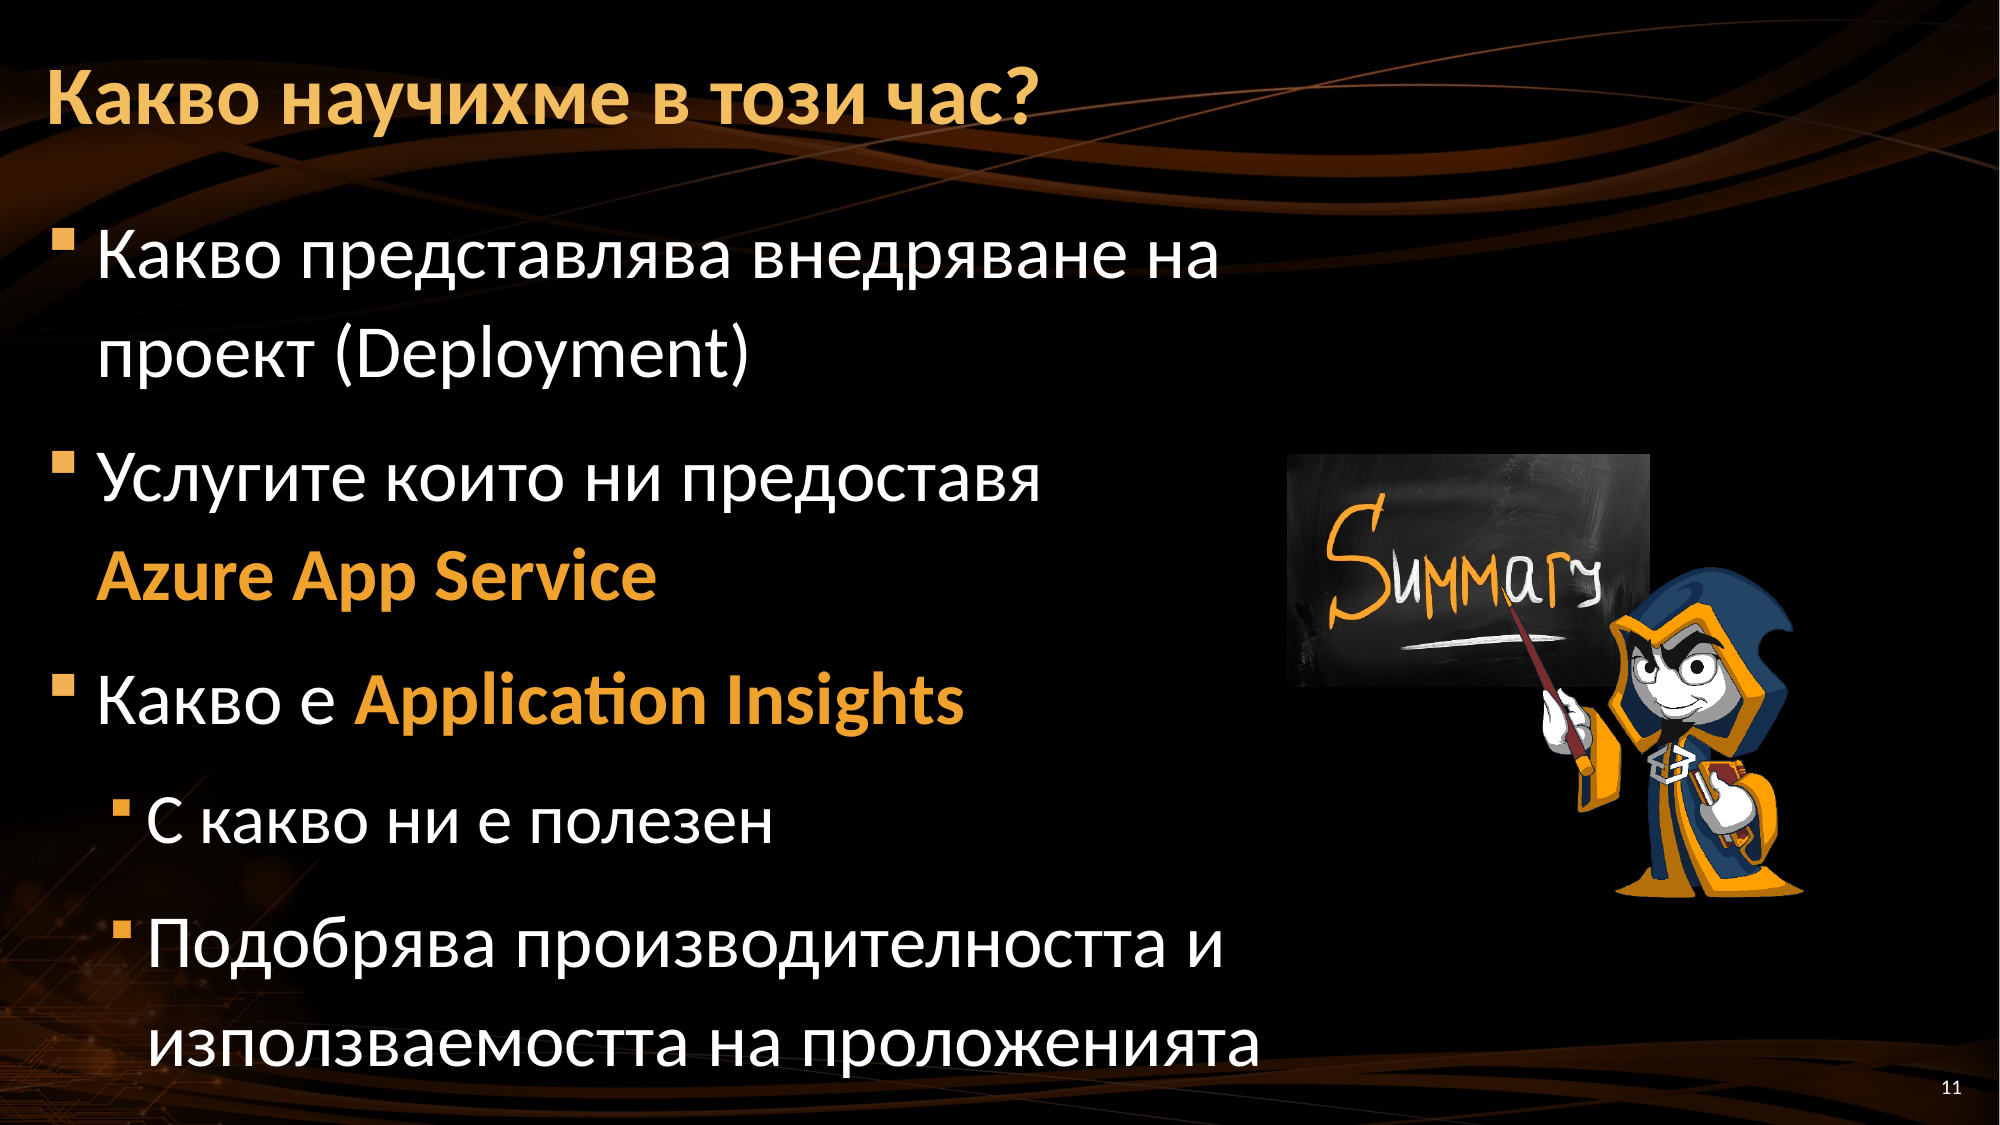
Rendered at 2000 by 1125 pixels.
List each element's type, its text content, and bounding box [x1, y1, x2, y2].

picture [0, 0, 2000, 1125]
list Какво представлява внедряване на проект (Deployment) Услугите които ни предоставя Azure App Service Какво е Application Insights С какво ни е полезен Подобрява производителността и използваемостта на проложенията [28, 189, 1377, 1103]
text_box 11 [1897, 1070, 1968, 1103]
title Какво научихме в този час? [28, 6, 1600, 189]
